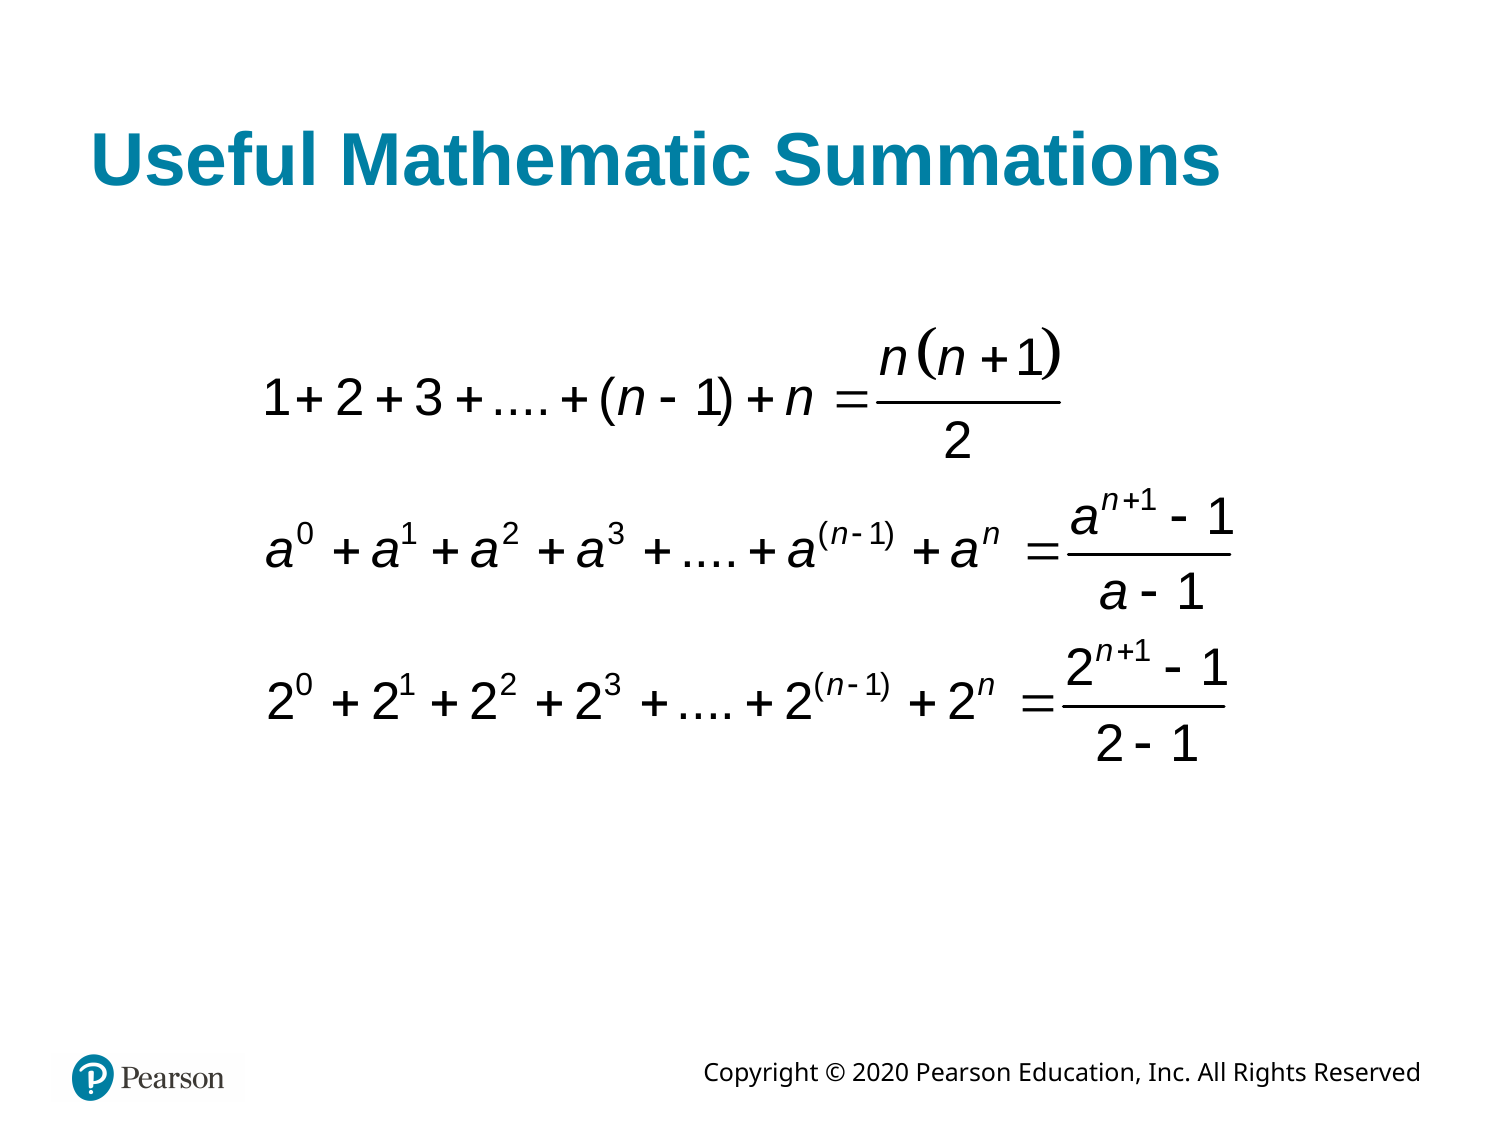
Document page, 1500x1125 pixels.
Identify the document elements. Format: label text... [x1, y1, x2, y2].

title Useful Mathematic Summations [75, 35, 1425, 216]
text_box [262, 323, 1238, 767]
picture [51, 1053, 245, 1102]
